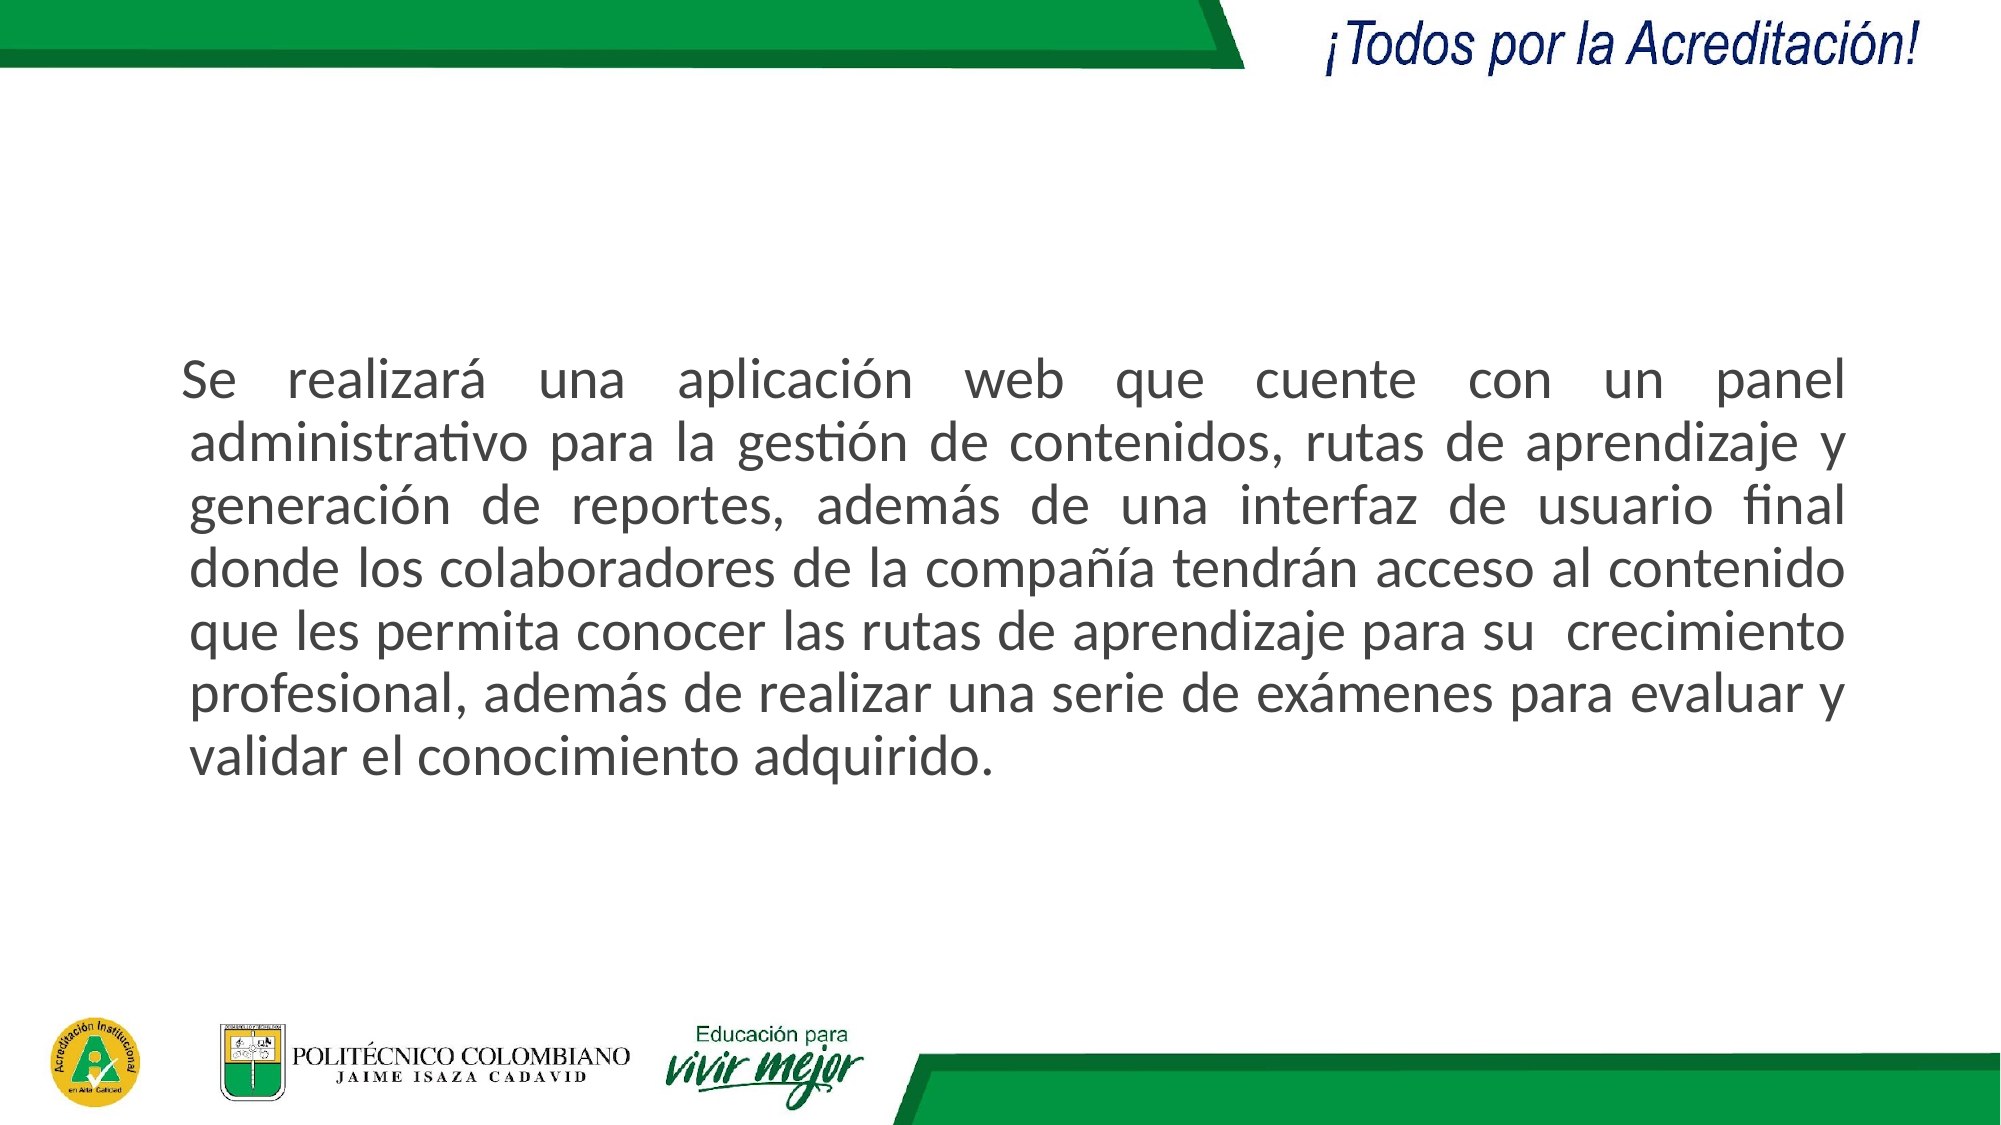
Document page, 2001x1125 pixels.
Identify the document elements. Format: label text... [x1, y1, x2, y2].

list Se realizará una aplicación web que cuente con un panel administrativo para la gestión de contenidos, rutas de aprendizaje y generación de reportes, además de una interfaz de usuario final donde los colaboradores de la compañía tendrán acceso al contenido que les permita conocer las rutas de aprendizaje para su crecimiento profesional, además de realizar una serie de exámenes para evaluar y validar el conocimiento adquirido. [137, 123, 1863, 1014]
picture [0, 0, 2001, 1125]
